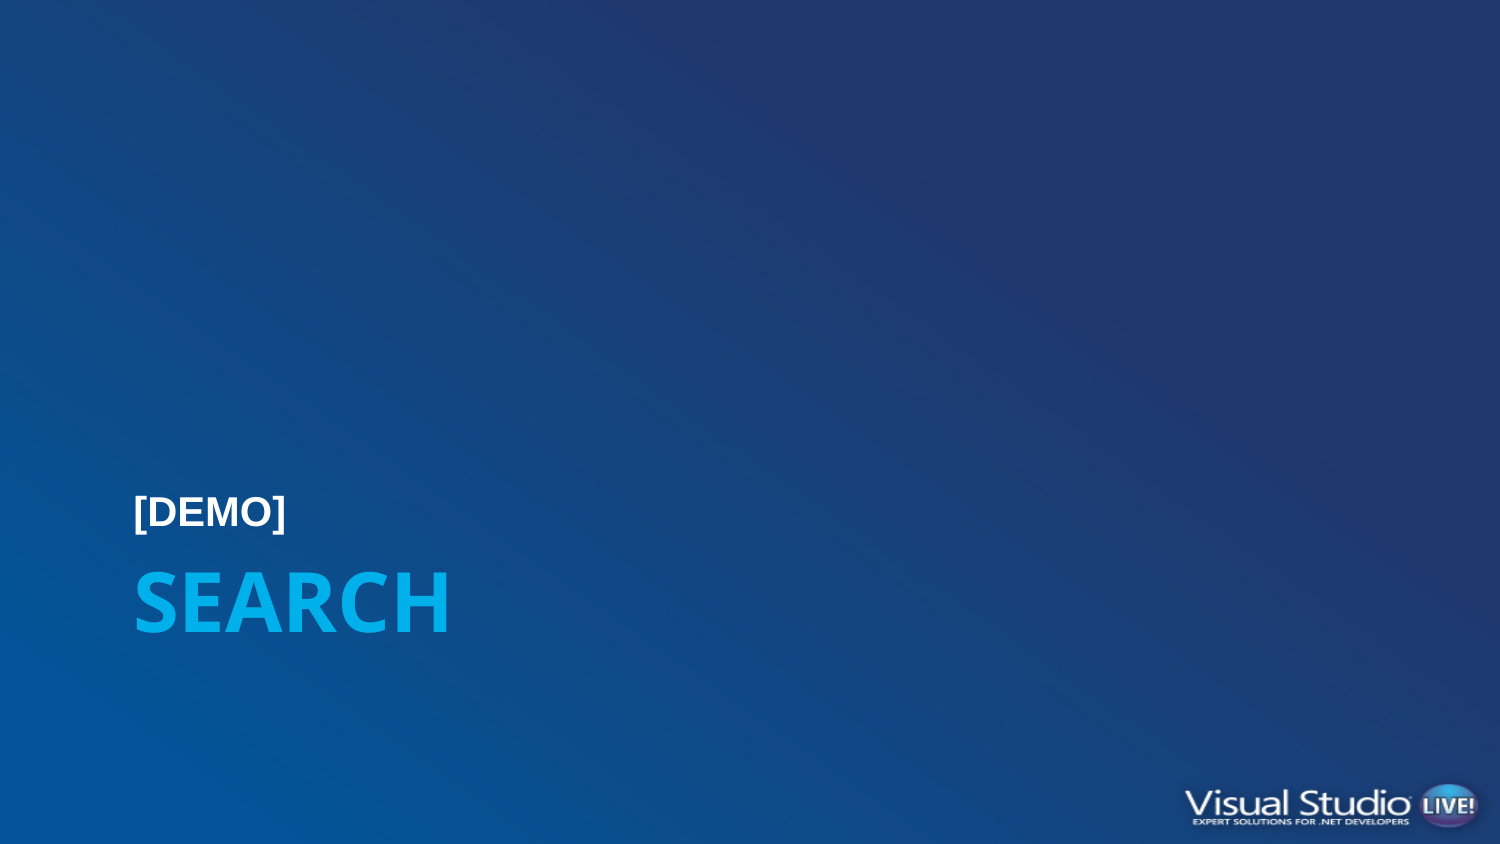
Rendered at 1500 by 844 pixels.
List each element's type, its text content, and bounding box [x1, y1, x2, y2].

picture [0, 0, 1500, 844]
title Search [118, 543, 1394, 710]
list [DEMO] [118, 357, 1394, 543]
